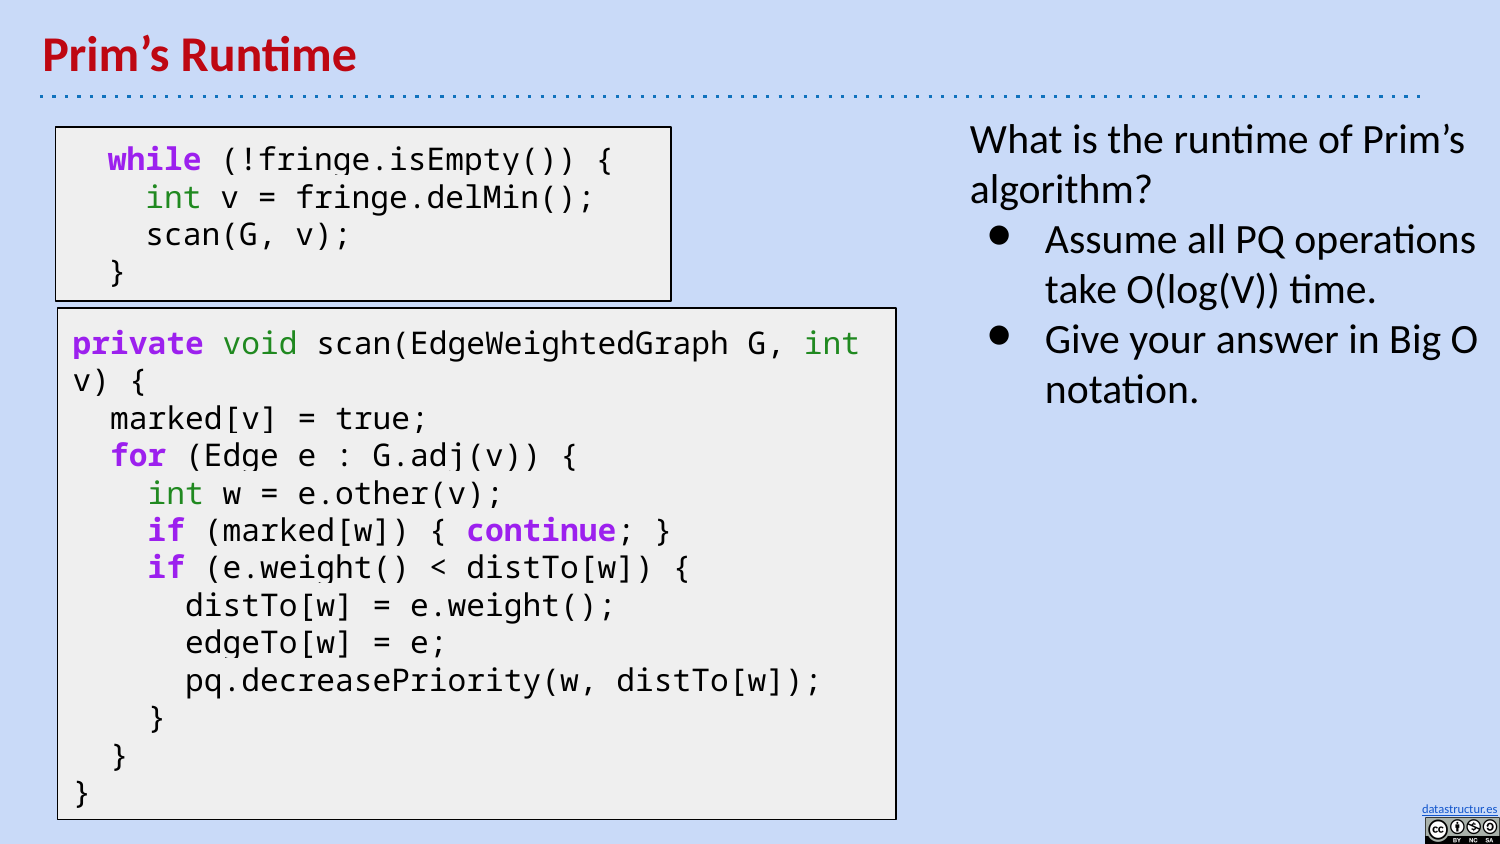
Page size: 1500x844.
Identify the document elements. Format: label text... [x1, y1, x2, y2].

title Prim’s Runtime [27, 15, 1378, 97]
text_box What is the runtime of Prim’s algorithm? Assume all PQ operations take O(log(V)) time. Give your answer in Big O notation. [954, 97, 1494, 522]
picture [1425, 817, 1500, 844]
text_box private void scan(EdgeWeightedGraph G, int v) { marked[v] = true; for (Edge e : G.adj(v)) { int w = e.other(v); if (marked[w]) { continue; } if (e.weight() < distTo[w]) { distTo[w] = e.weight(); edgeTo[w] = e; pq.decreasePriority(w, distTo[w]); } } } [57, 308, 896, 820]
text_box while (!fringe.isEmpty()) { int v = fringe.delMin(); scan(G, v); } [55, 127, 671, 302]
